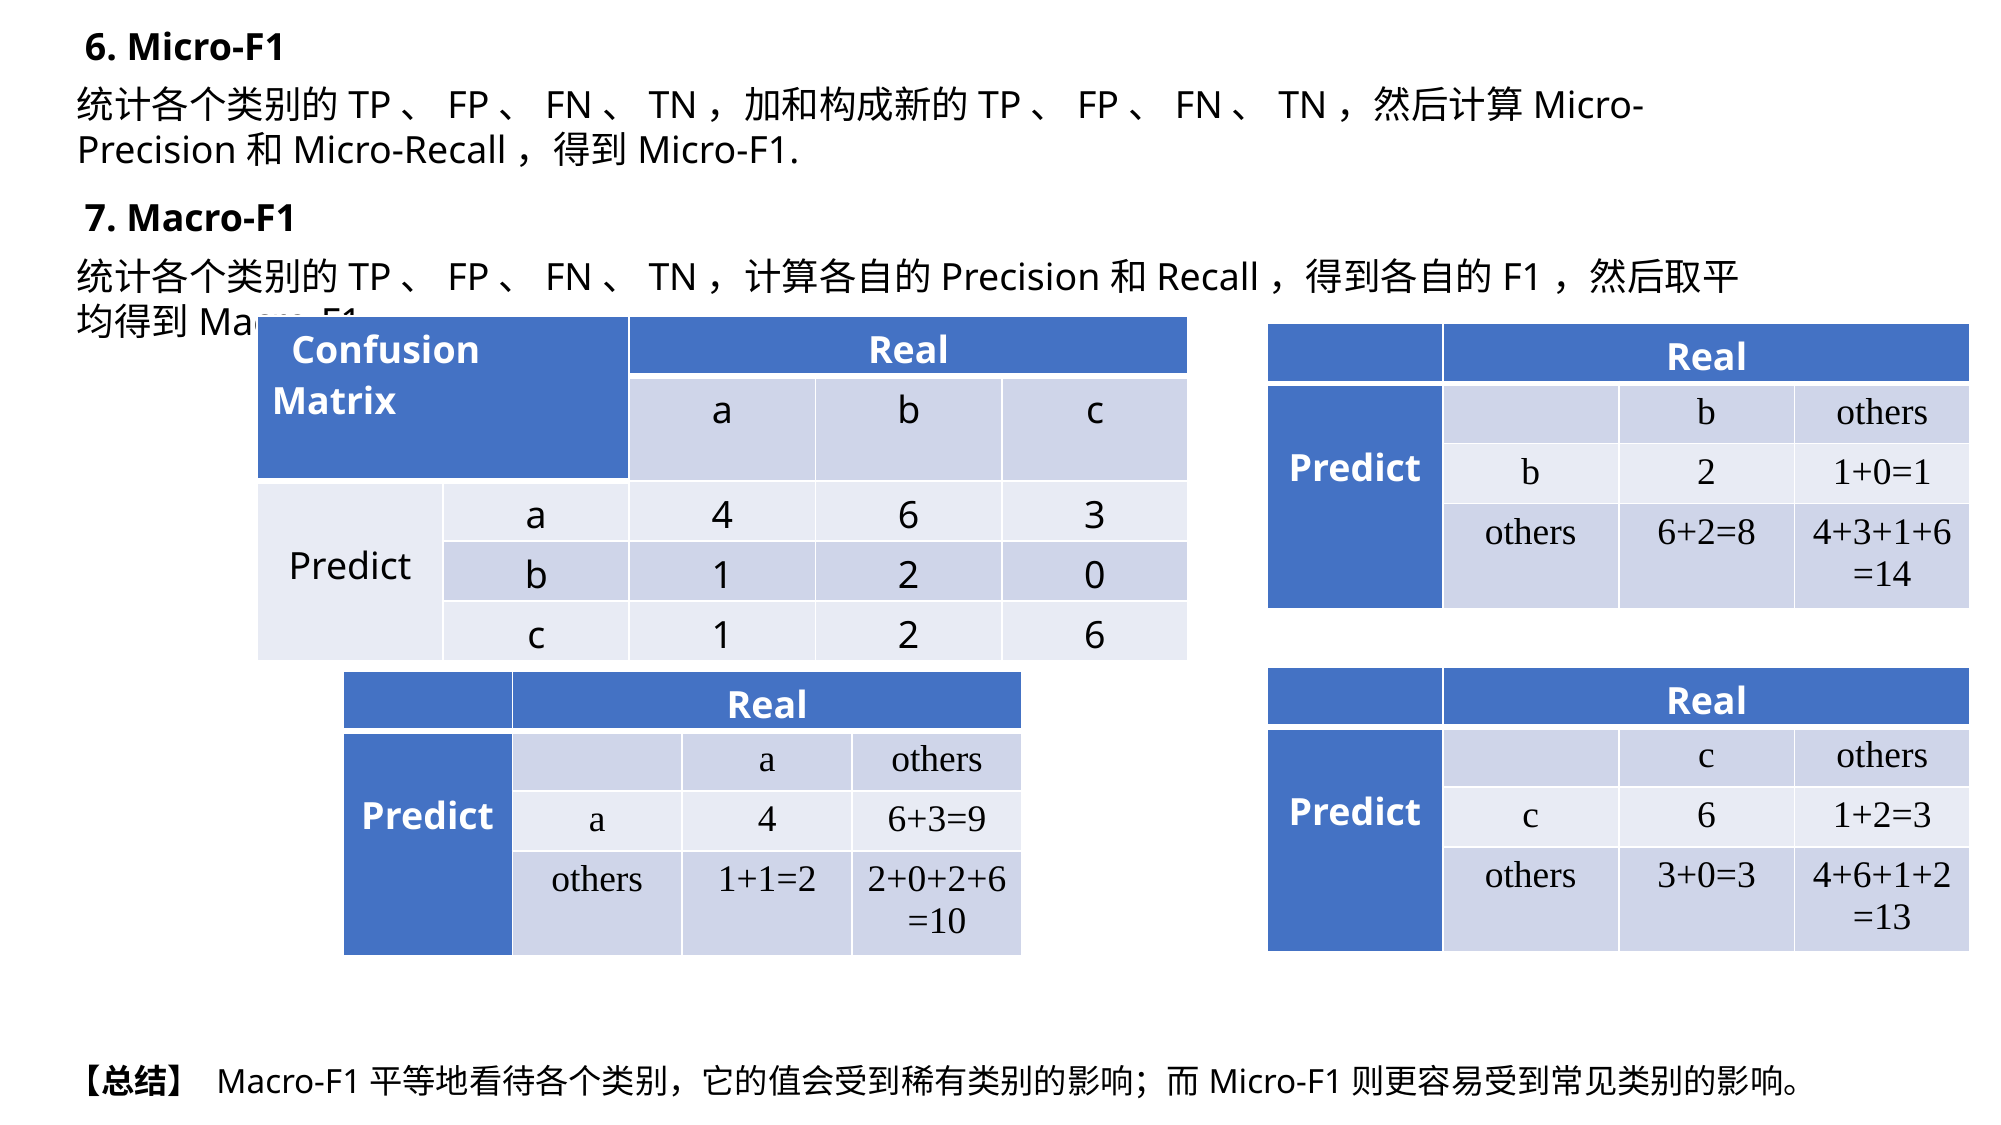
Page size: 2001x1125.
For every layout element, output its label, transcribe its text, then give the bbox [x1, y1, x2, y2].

table_cell others [1444, 504, 1618, 608]
table_header Real [513, 672, 1021, 728]
text_box 6. Micro-F1 [70, 15, 302, 74]
table_cell [1444, 730, 1618, 786]
table_cell 4+6+1+2=13 [1795, 848, 1969, 951]
table_cell 6+3=9 [853, 792, 1021, 850]
table_cell 1 [630, 602, 815, 660]
table_cell c [1003, 379, 1187, 480]
table_cell 2 [816, 542, 1001, 600]
table_cell b [1620, 386, 1794, 443]
table_cell 3+0=3 [1620, 848, 1794, 951]
table_cell others [853, 734, 1021, 790]
table_cell Predict [1268, 730, 1442, 951]
table_cell a [513, 792, 681, 850]
table_cell 1+0=1 [1795, 444, 1969, 503]
table_cell 4 [630, 482, 815, 540]
table_cell b [444, 542, 628, 600]
table_cell Predict [344, 734, 512, 955]
table_header Real [630, 317, 1187, 373]
table_header Real [1444, 324, 1969, 381]
table_cell 0 [1003, 542, 1187, 600]
table_cell a [683, 734, 851, 790]
table_cell others [1795, 730, 1969, 786]
table_cell a [630, 379, 815, 480]
table_cell 2 [816, 602, 1001, 660]
table_cell c [1620, 730, 1794, 786]
table_cell 2 [1620, 444, 1794, 503]
table_cell [1444, 386, 1618, 443]
table_cell 1 [630, 542, 815, 600]
table_cell 6 [1620, 788, 1794, 846]
table_cell 6 [816, 482, 1001, 540]
table_cell b [816, 379, 1001, 480]
table_cell others [1444, 848, 1618, 951]
table_cell a [444, 484, 628, 540]
table_cell [513, 734, 681, 790]
table_header [344, 672, 512, 728]
table_cell 1+2=3 [1795, 788, 1969, 846]
table_cell Predict [258, 484, 442, 660]
table_cell c [1444, 788, 1618, 846]
text_box 7. Macro-F1 [69, 186, 313, 245]
text_box 【总结】 Macro-F1平等地看待各个类别，它的值会受到稀有类别的影响；而Micro-F1则更容易受到常见类别的影响。 [53, 1052, 1832, 1108]
text_box 统计各个类别的TP、FP、FN、TN，加和构成新的TP、FP、FN、TN，然后计算Micro-Precision和Micro-Recall，得到Micro-F1. [62, 74, 1768, 179]
table_cell 3 [1003, 482, 1187, 540]
table_cell 2+0+2+6=10 [853, 852, 1021, 955]
table_cell 6+2=8 [1620, 504, 1794, 608]
text_box 统计各个类别的TP、FP、FN、TN，计算各自的Precision和Recall，得到各自的F1，然后取平均得到Macro-F1. [62, 245, 1768, 351]
table_header Confusion Matrix [258, 317, 628, 478]
table_header [1268, 324, 1442, 381]
table_cell 6 [1003, 602, 1187, 660]
table_cell others [513, 852, 681, 955]
table_cell 4 [683, 792, 851, 850]
table_cell 1+1=2 [683, 852, 851, 955]
table_cell Predict [1268, 386, 1442, 608]
table_header Real [1444, 668, 1969, 724]
table_cell c [444, 602, 628, 660]
table_header [1268, 668, 1442, 724]
table_cell b [1444, 444, 1618, 503]
table_cell 4+3+1+6=14 [1795, 504, 1969, 608]
table_cell others [1795, 386, 1969, 443]
